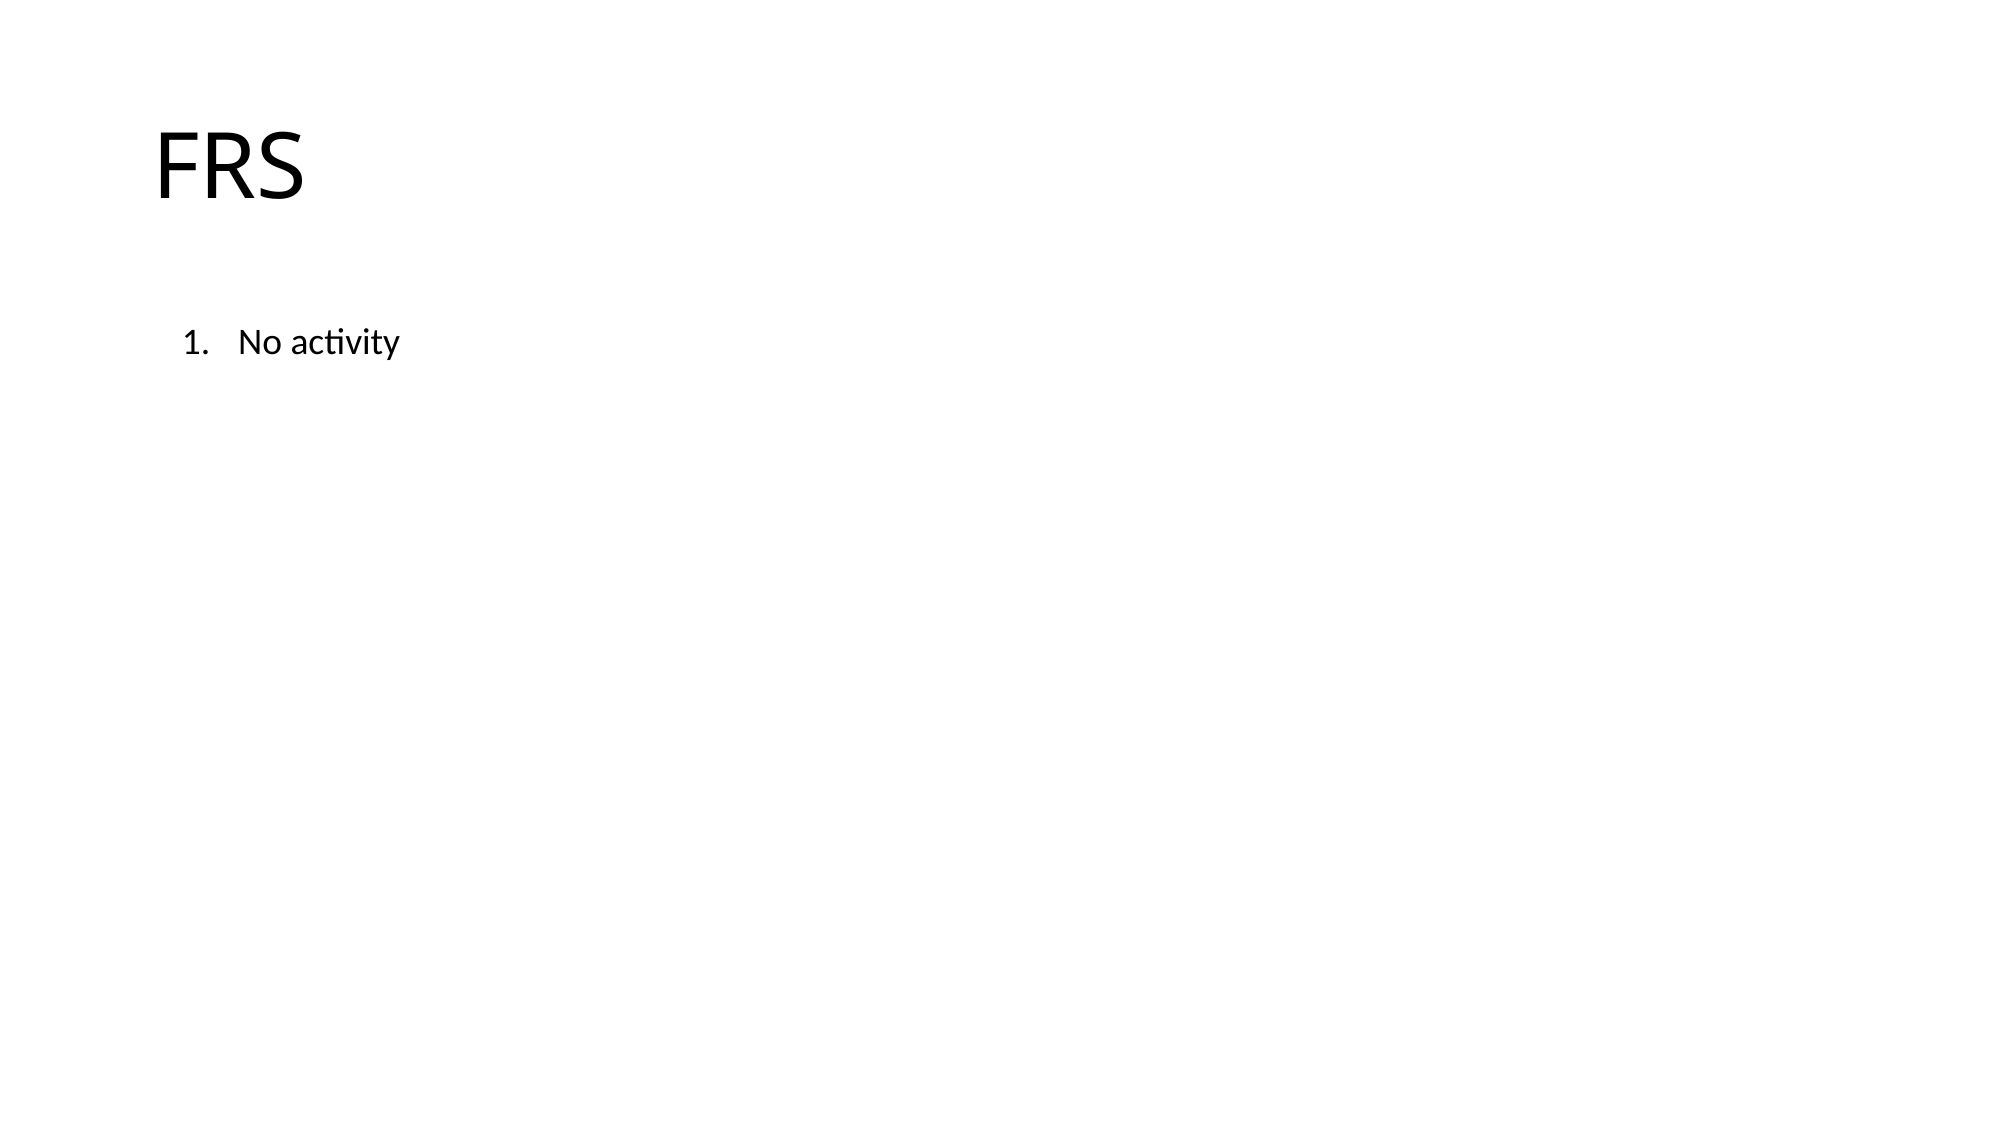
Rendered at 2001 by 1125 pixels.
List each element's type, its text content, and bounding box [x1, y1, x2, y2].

title FRS [137, 59, 1863, 278]
text_box No activity [167, 309, 416, 370]
